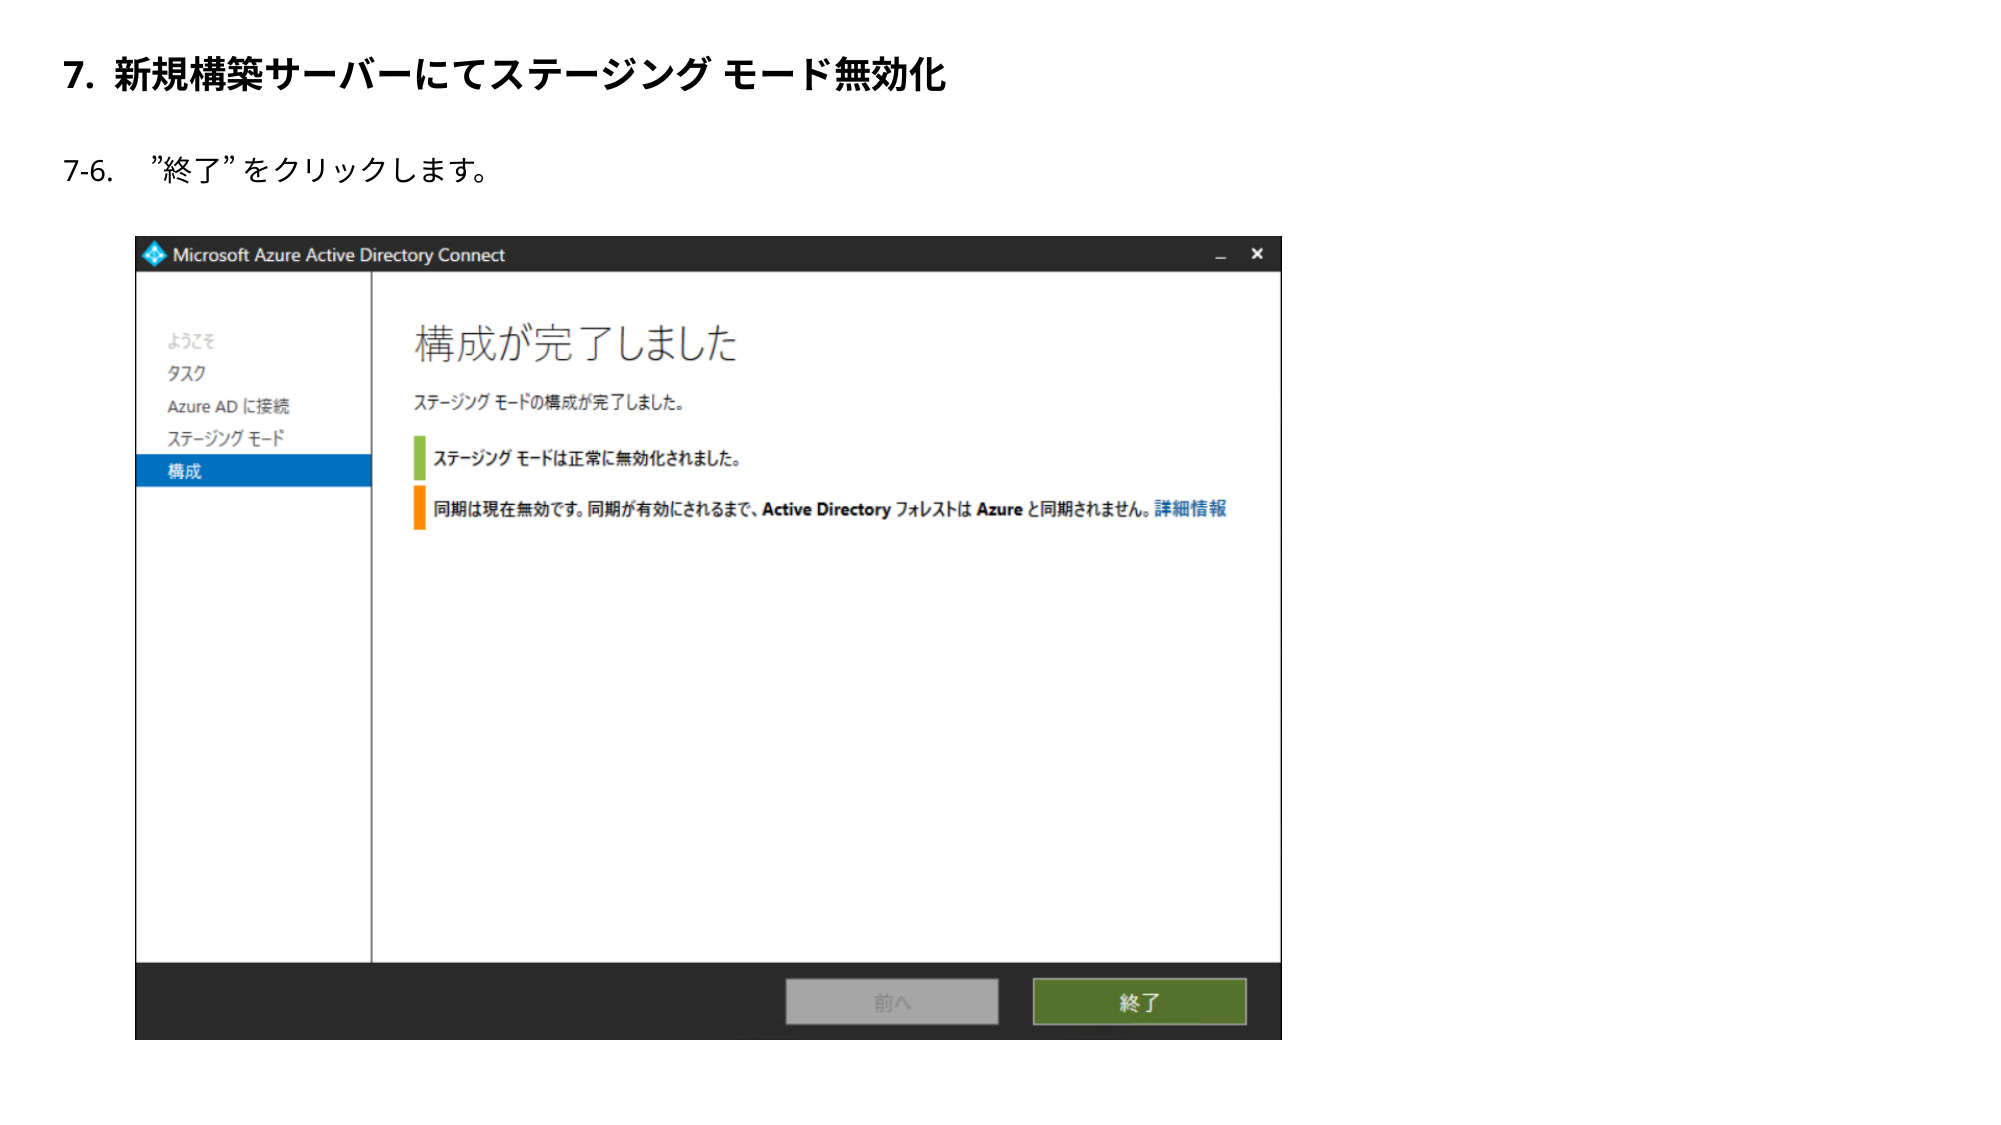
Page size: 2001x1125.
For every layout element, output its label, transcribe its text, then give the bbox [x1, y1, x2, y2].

text_box 7-6. ”終了” をクリックします。 [48, 145, 1418, 195]
text_box 7. 新規構築サーバーにてステージング モード無効化 [48, 43, 1912, 103]
picture [135, 236, 1282, 1040]
